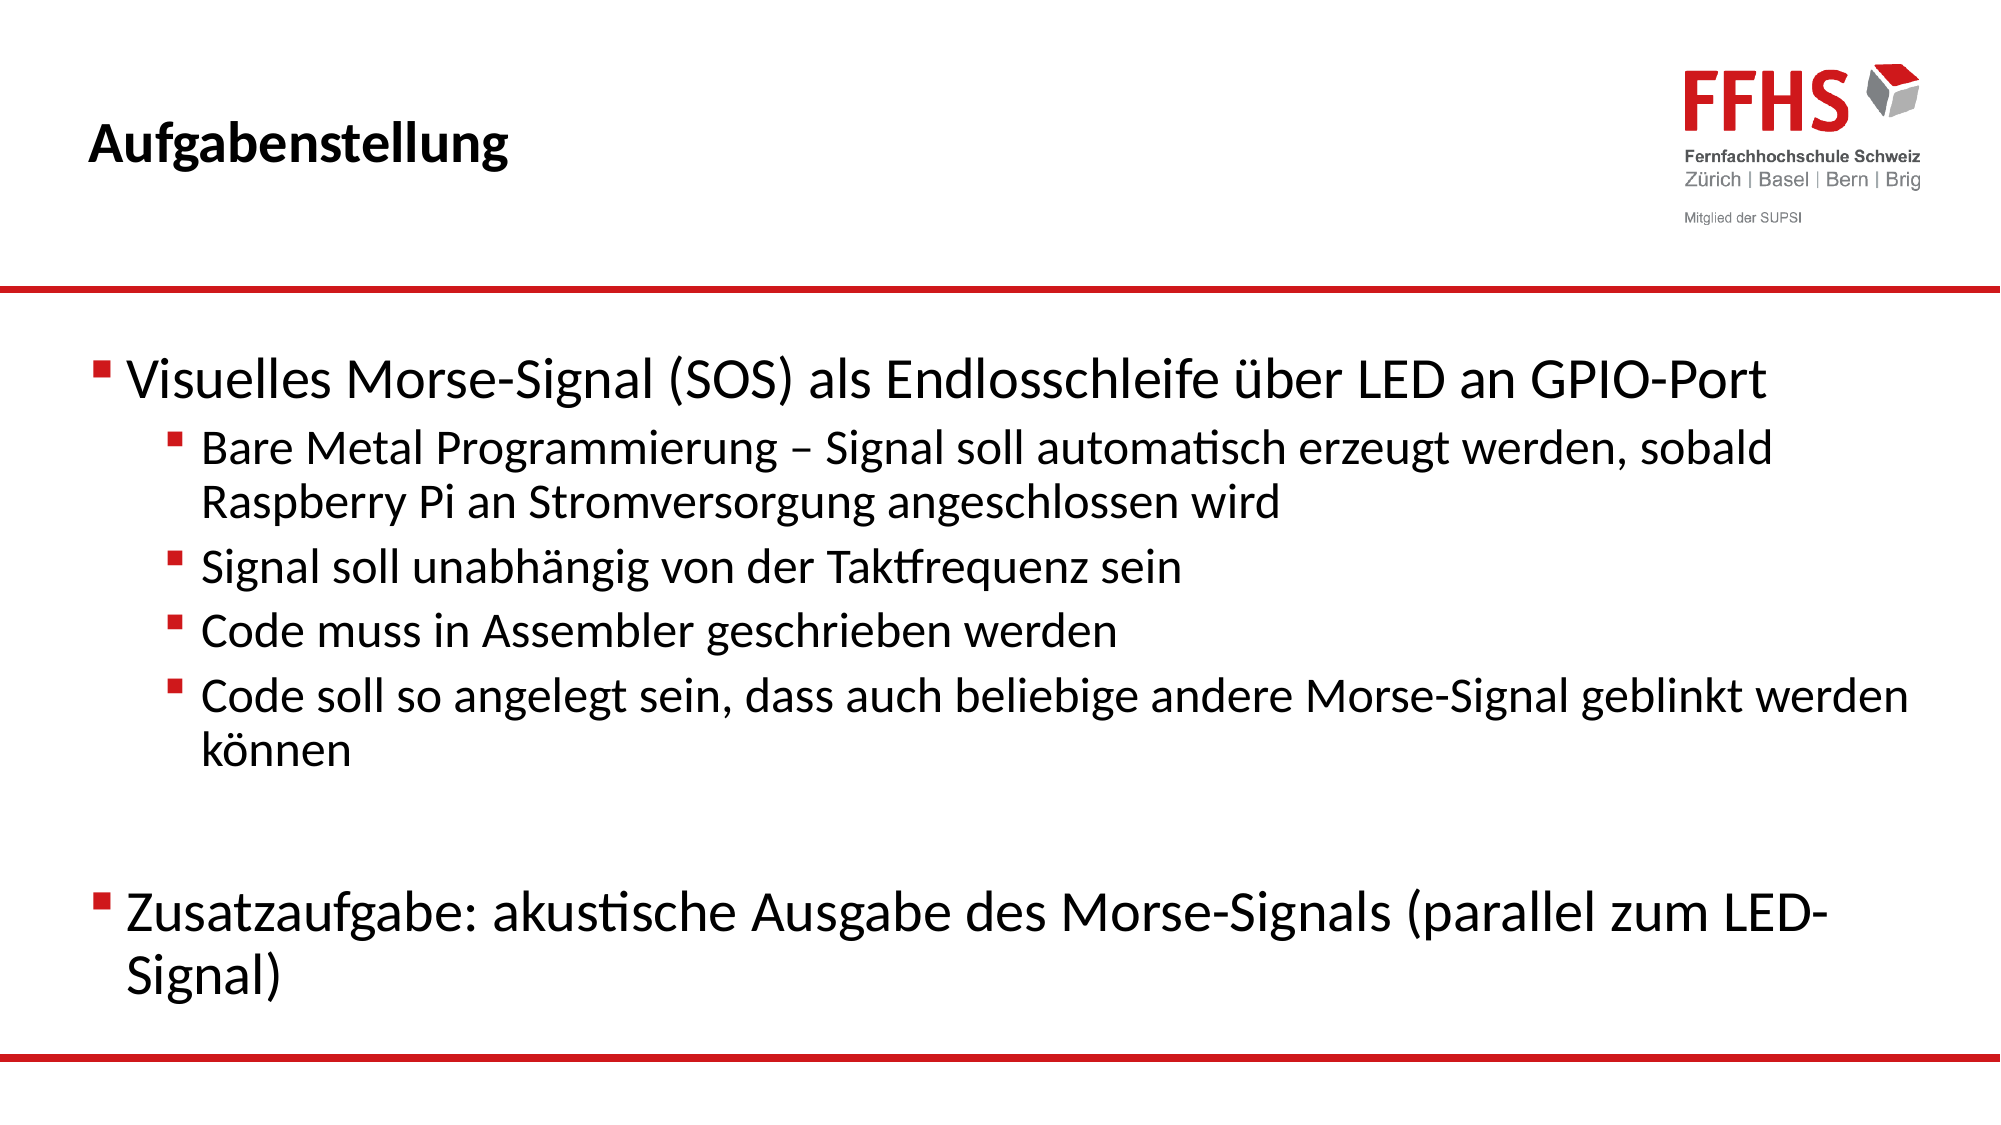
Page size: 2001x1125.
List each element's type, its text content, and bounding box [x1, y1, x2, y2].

list Visuelles Morse-Signal (SOS) als Endlosschleife über LED an GPIO-Port Bare Metal Programmierung – Signal soll automatisch erzeugt werden, sobald Raspberry Pi an Stromversorgung angeschlossen wird Signal soll unabhängig von der Taktfrequenz sein Code muss in Assembler geschrieben werden Code soll so angelegt sein, dass auch beliebige andere Morse-Signal geblinkt werden können Zusatzaufgabe: akustische Ausgabe des Morse-Signals (parallel zum LED-Signal) [0, 289, 2000, 1054]
title Aufgabenstellung [0, 0, 1610, 289]
picture [1685, 64, 1920, 225]
